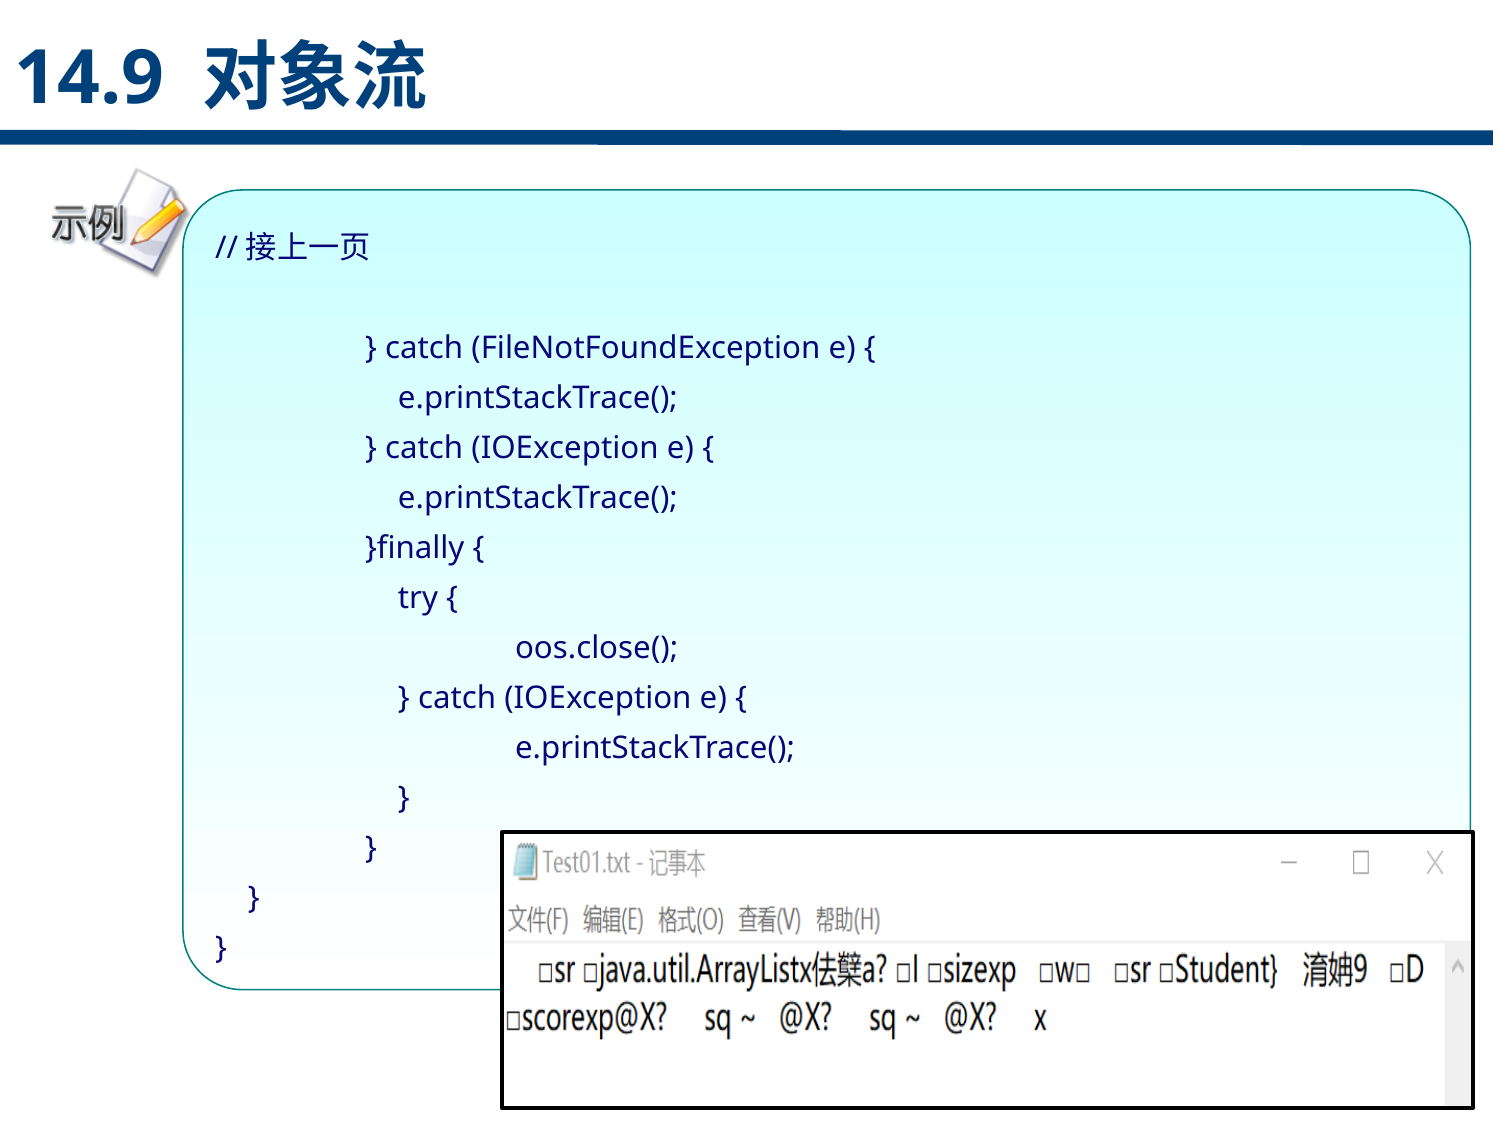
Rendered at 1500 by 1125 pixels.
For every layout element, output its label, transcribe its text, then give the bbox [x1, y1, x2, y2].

picture [41, 166, 193, 280]
picture [503, 833, 1471, 1107]
text_box 14.9 对象流 [0, 21, 443, 127]
text_box //接上一页 } catch (FileNotFoundException e) { e.printStackTrace(); } catch (IOException e) { e.printStackTrace(); }finally { try { oos.close(); } catch (IOException e) { e.printStackTrace(); } } } } [182, 189, 1471, 990]
